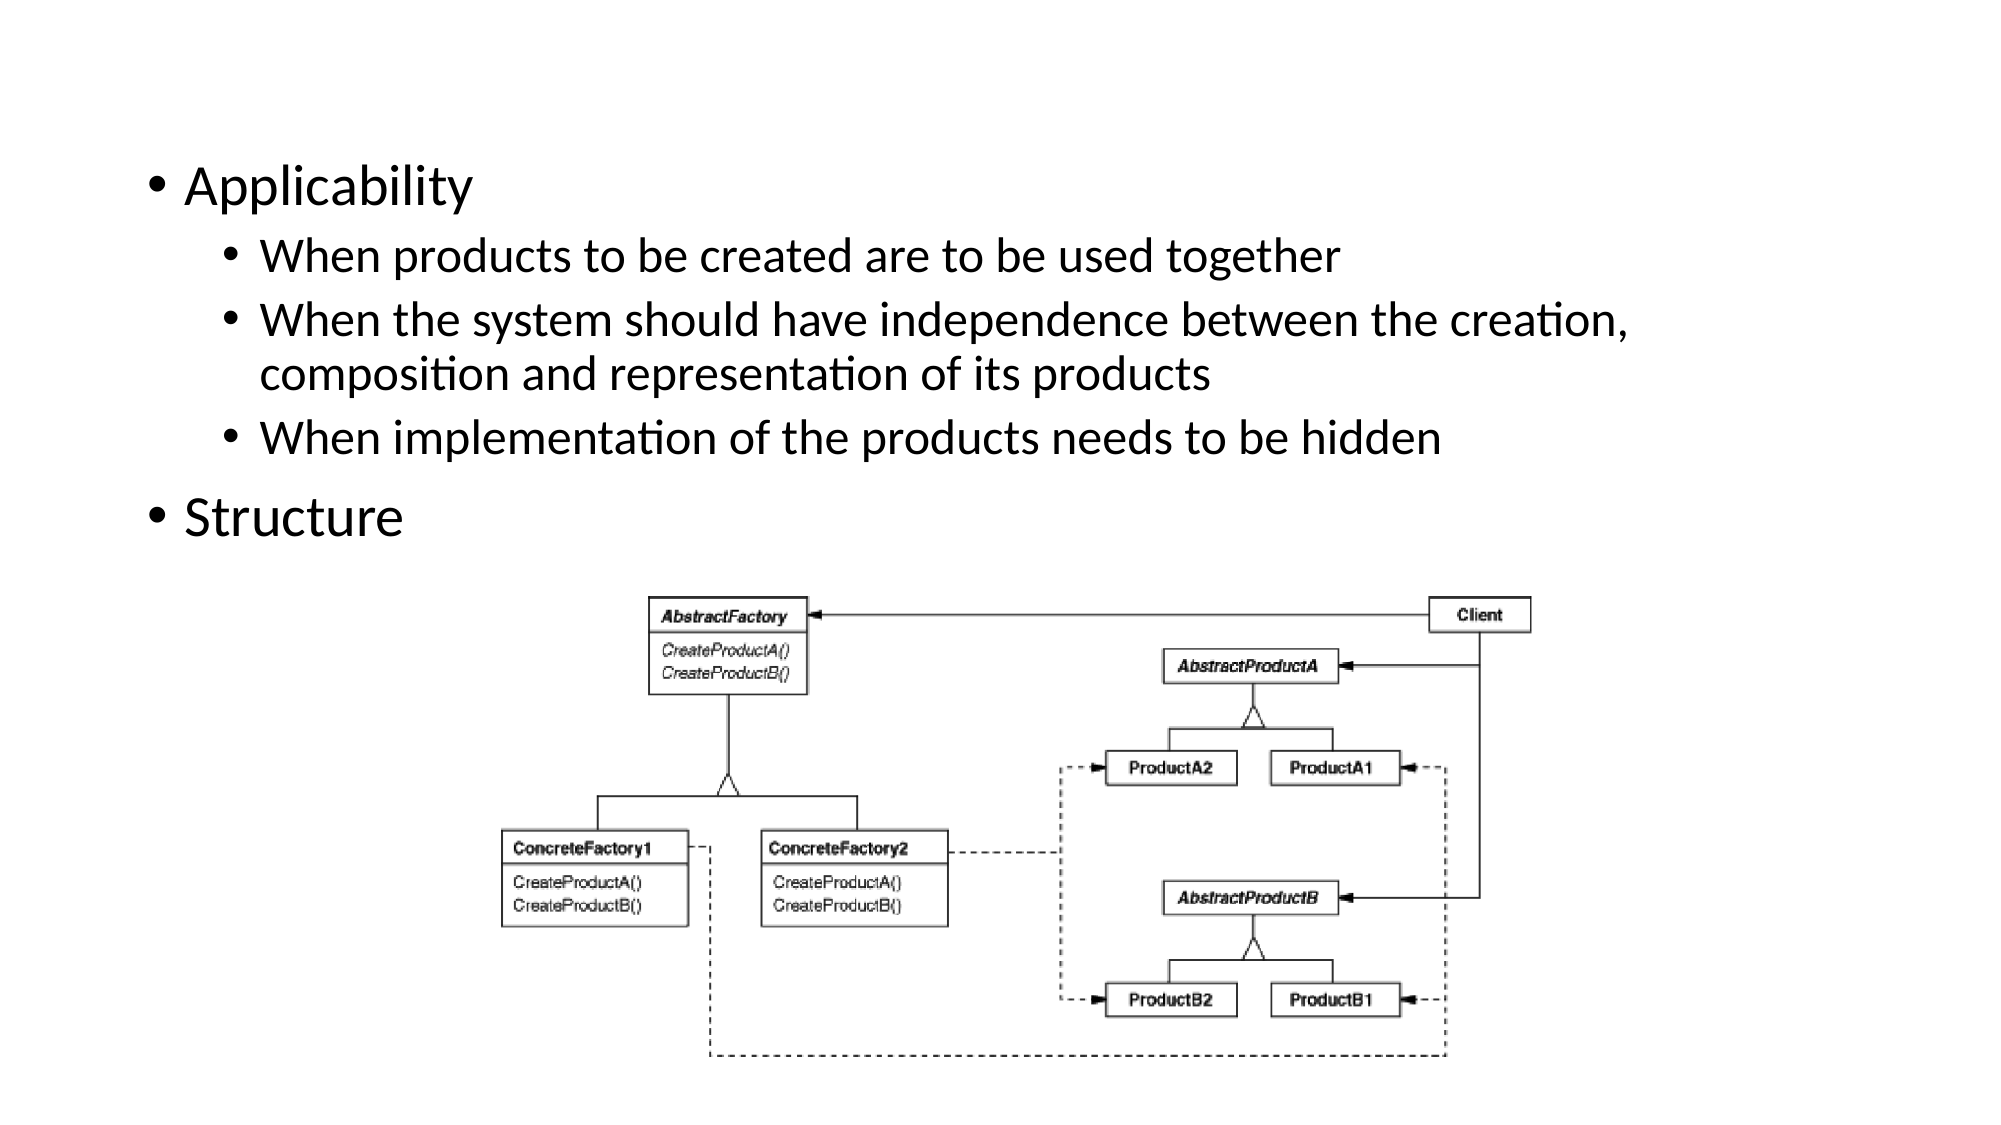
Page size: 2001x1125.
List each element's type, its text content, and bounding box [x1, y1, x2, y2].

list Applicability When products to be created are to be used together When the system should have independence between the creation, composition and representation of its products When implementation of the products needs to be hidden Structure [131, 148, 1857, 862]
picture [472, 569, 1554, 1088]
